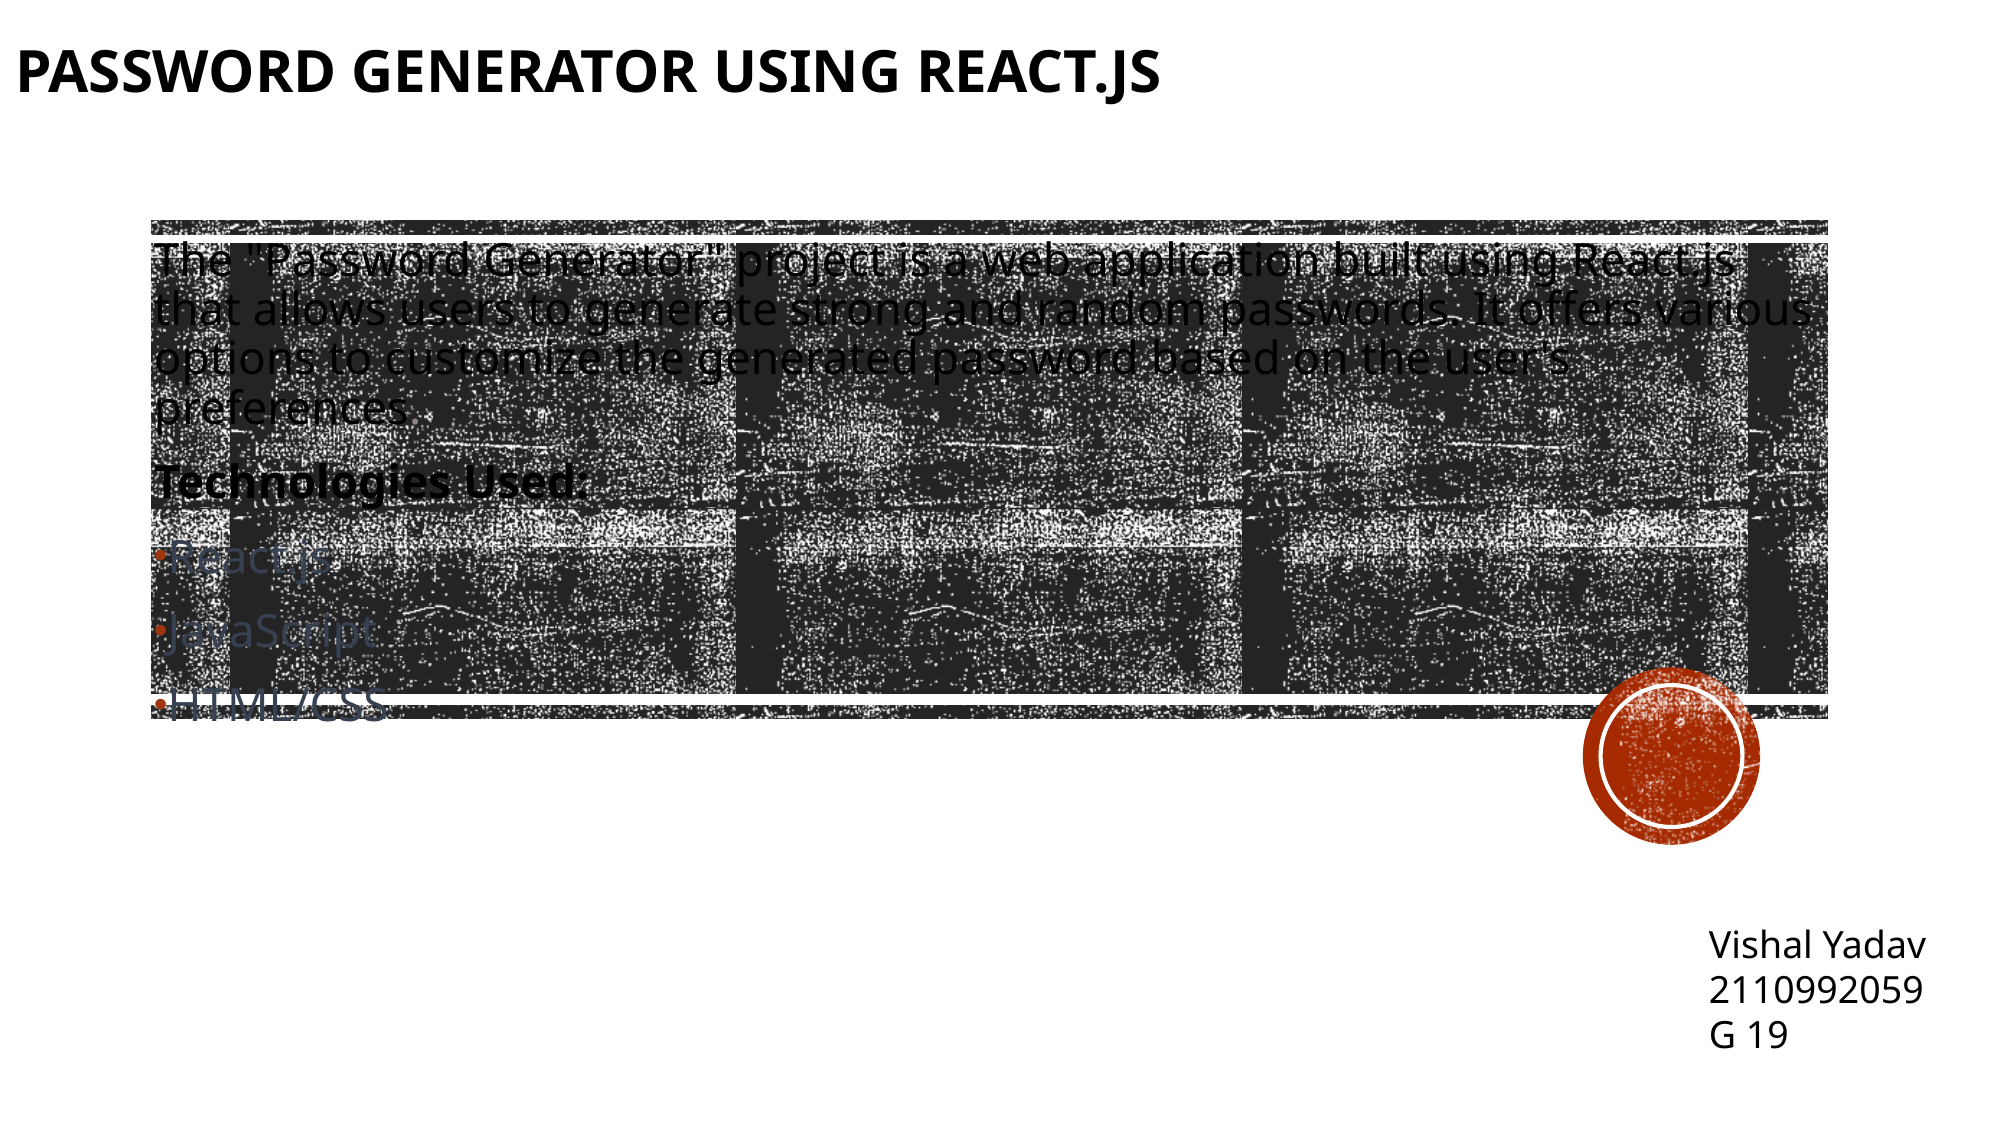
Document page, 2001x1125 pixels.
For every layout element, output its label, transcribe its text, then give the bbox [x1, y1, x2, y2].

subtitle The "Password Generator" project is a web application built using React.js that allows users to generate strong and random passwords. It offers various options to customize the generated password based on the user's preferences. Technologies Used: React.js JavaScript HTML/CSS [138, 228, 1831, 725]
title Password Generator using React.js [0, 39, 1616, 280]
text_box Vishal Yadav 2110992059 G 19 [1694, 914, 2000, 1064]
